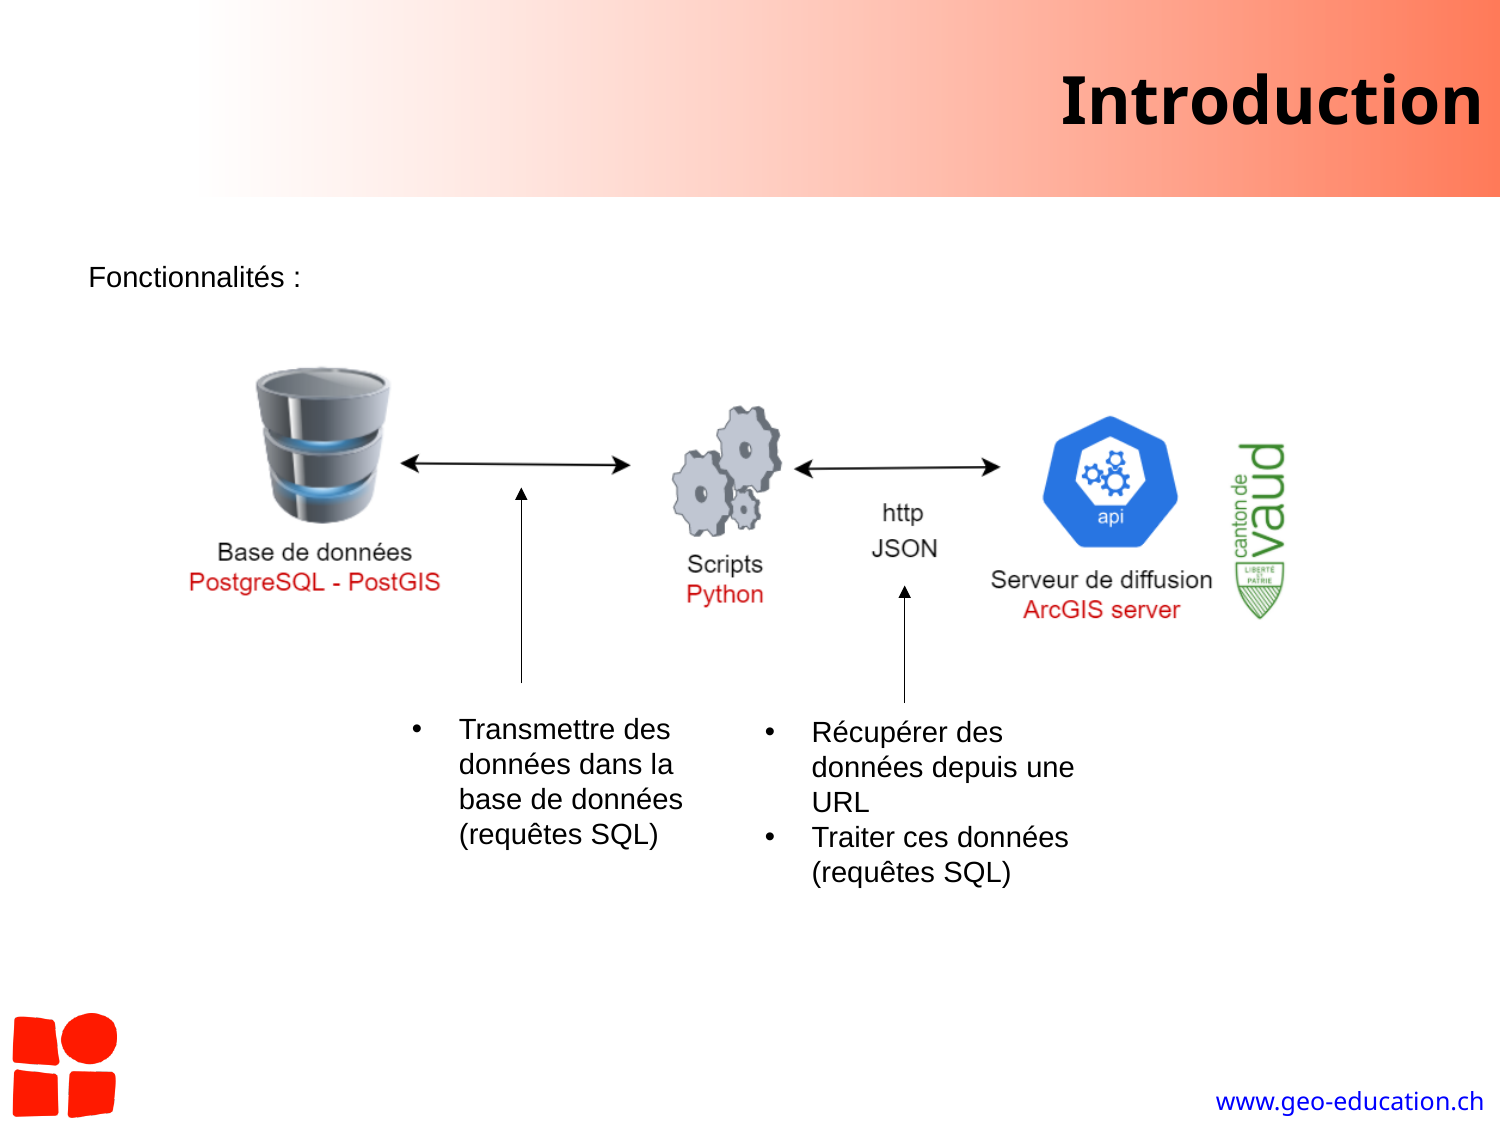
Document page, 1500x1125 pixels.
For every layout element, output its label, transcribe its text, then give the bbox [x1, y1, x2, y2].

text_box Récupérer des données depuis une URL Traiter ces données (requêtes SQL) [749, 706, 1132, 896]
title Introduction [196, 0, 1500, 197]
picture [12, 1013, 117, 1118]
text_box Transmettre des données dans la base de données (requêtes SQL) [397, 703, 723, 858]
picture [166, 337, 1334, 684]
text_box Fonctionnalités : [73, 251, 680, 302]
